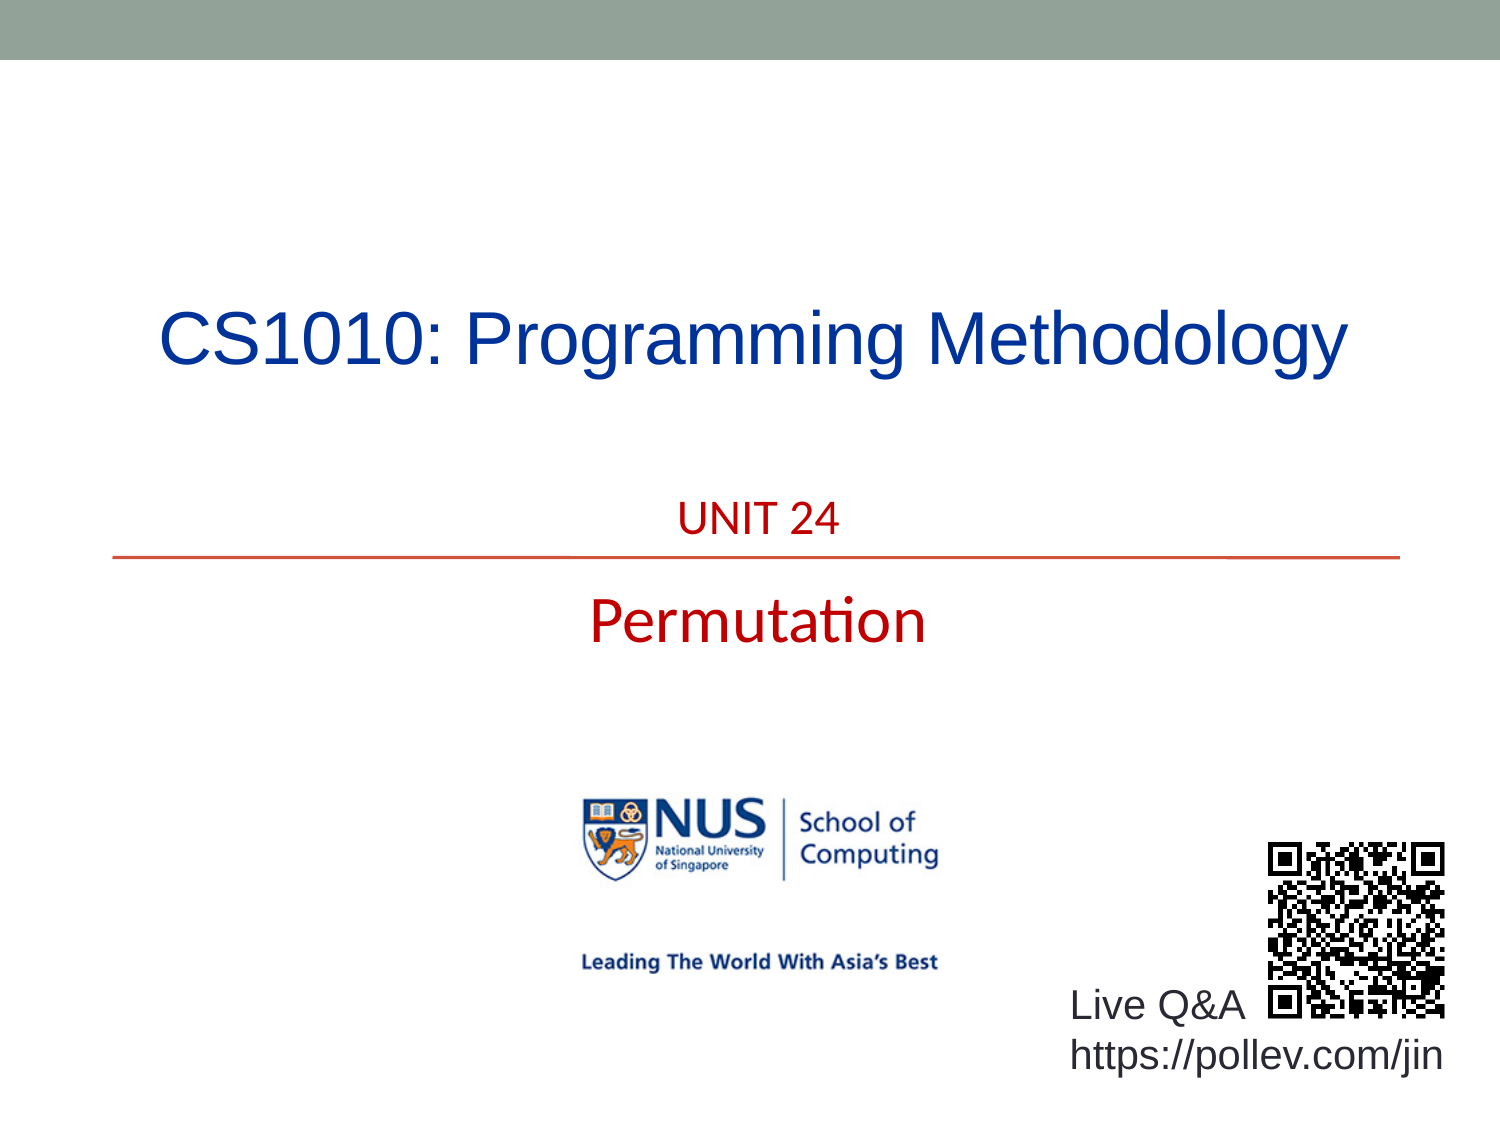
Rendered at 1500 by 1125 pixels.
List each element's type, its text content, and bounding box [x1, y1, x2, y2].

picture [557, 770, 960, 978]
text_box UNIT 24 [576, 477, 941, 553]
text_box Permutation [173, 567, 1344, 663]
text_box Live Q&A https://pollev.com/jin [1054, 970, 1489, 1086]
picture [1237, 811, 1476, 1050]
text_box CS1010: Programming Methodology [135, 204, 1373, 387]
